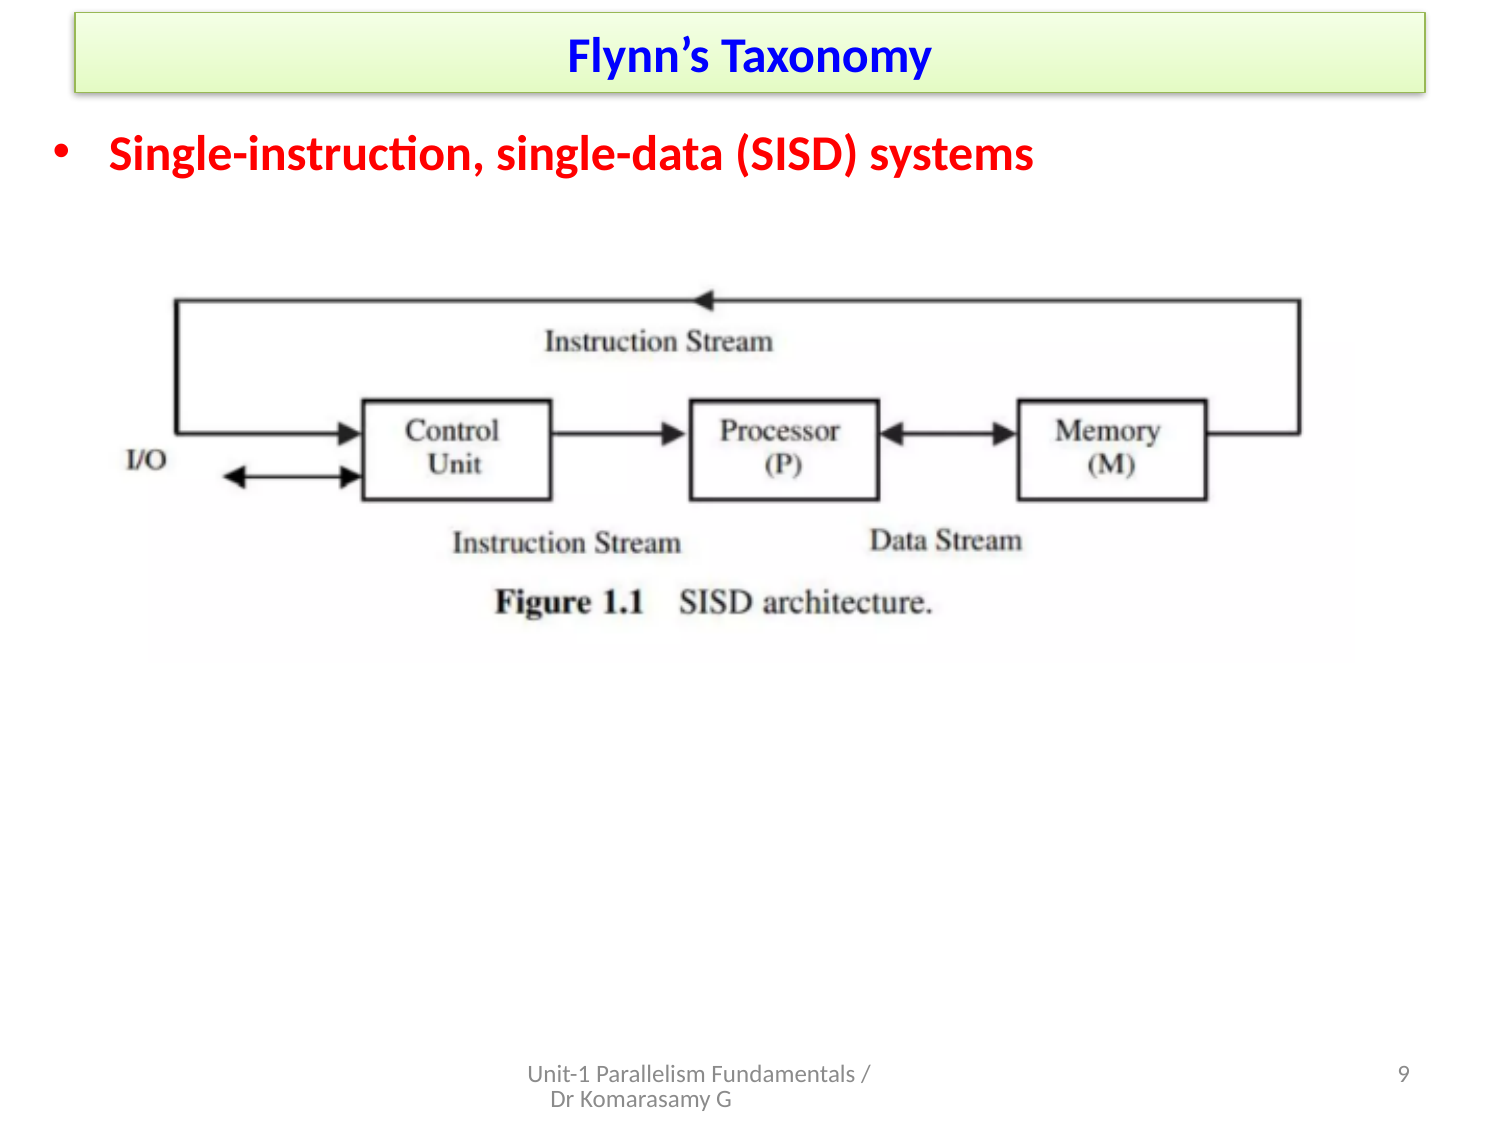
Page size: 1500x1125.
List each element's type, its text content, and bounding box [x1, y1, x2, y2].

slide_number 9 [1074, 1042, 1425, 1103]
footer Unit-1 Parallelism Fundamentals / Dr Komarasamy G [512, 1042, 988, 1103]
title Flynn’s Taxonomy [74, 12, 1426, 93]
picture [87, 262, 1355, 663]
list Single-instruction, single-data (SISD) systems [37, 112, 1450, 1025]
